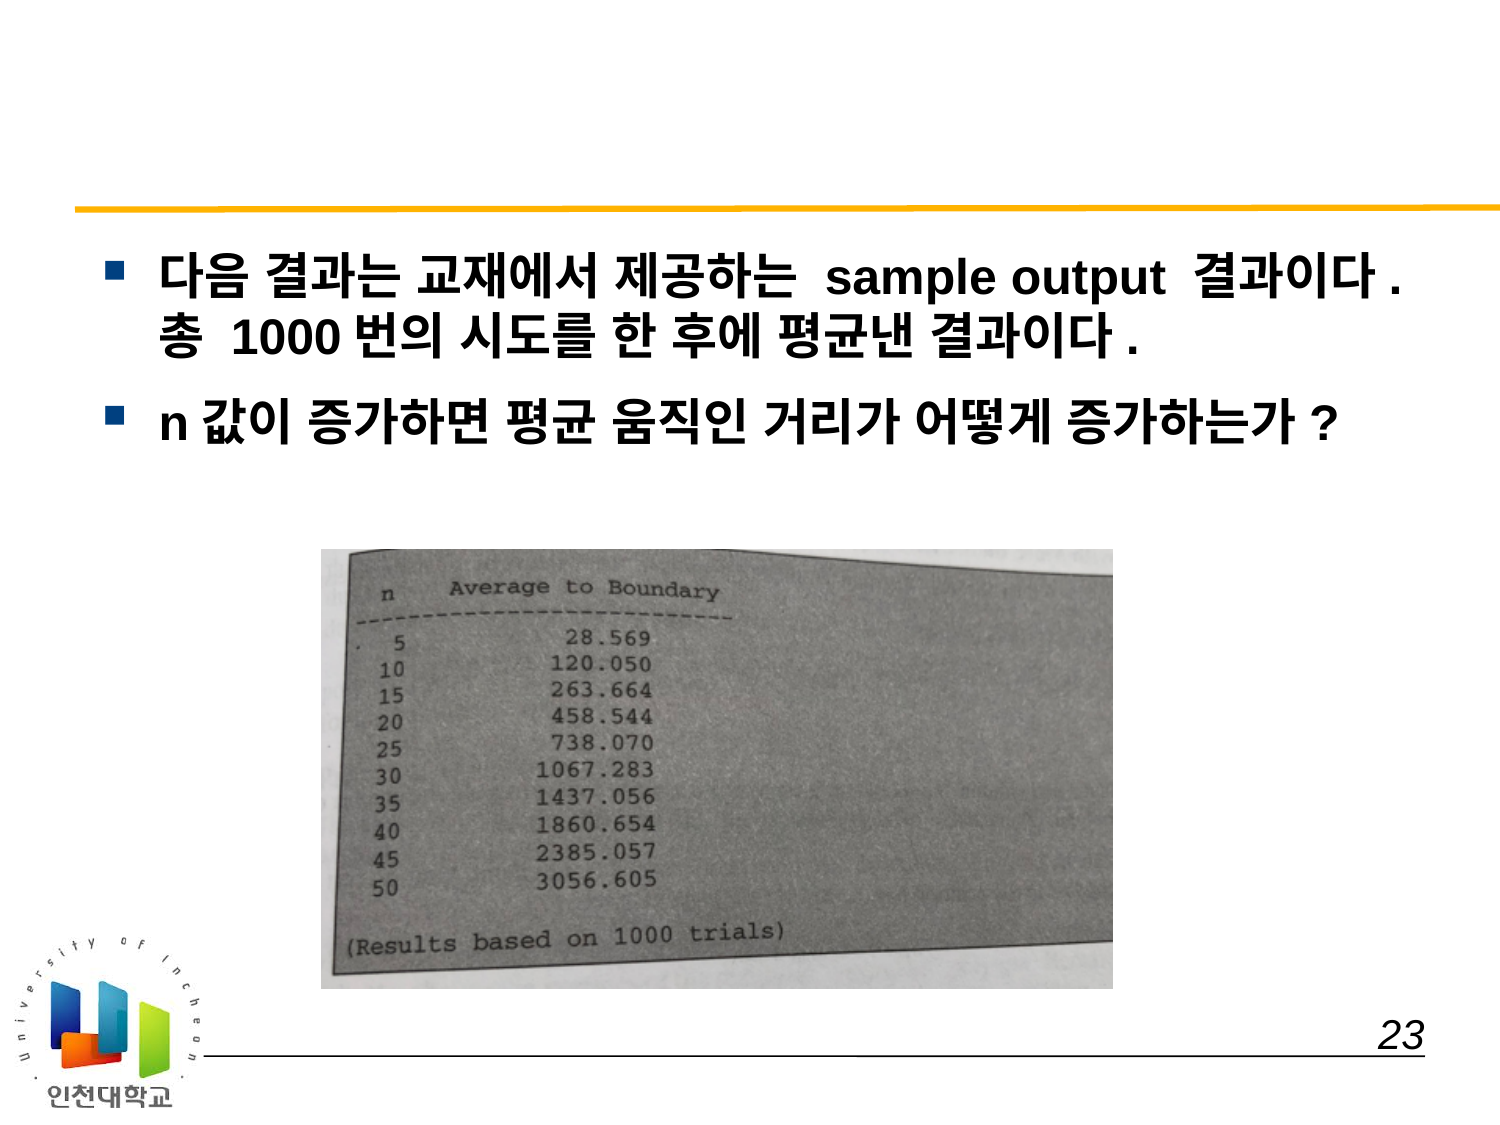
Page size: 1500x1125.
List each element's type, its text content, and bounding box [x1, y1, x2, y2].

picture [14, 937, 200, 1108]
list 다음 결과는 교재에서 제공하는 sample output 결과이다. 총 1000번의 시도를 한 후에 평균낸 결과이다. n값이 증가하면 평균 움직인 거리가 어떻게 증가하는가? [87, 237, 1457, 919]
picture [321, 549, 1113, 990]
slide_number 23 [1112, 999, 1440, 1057]
